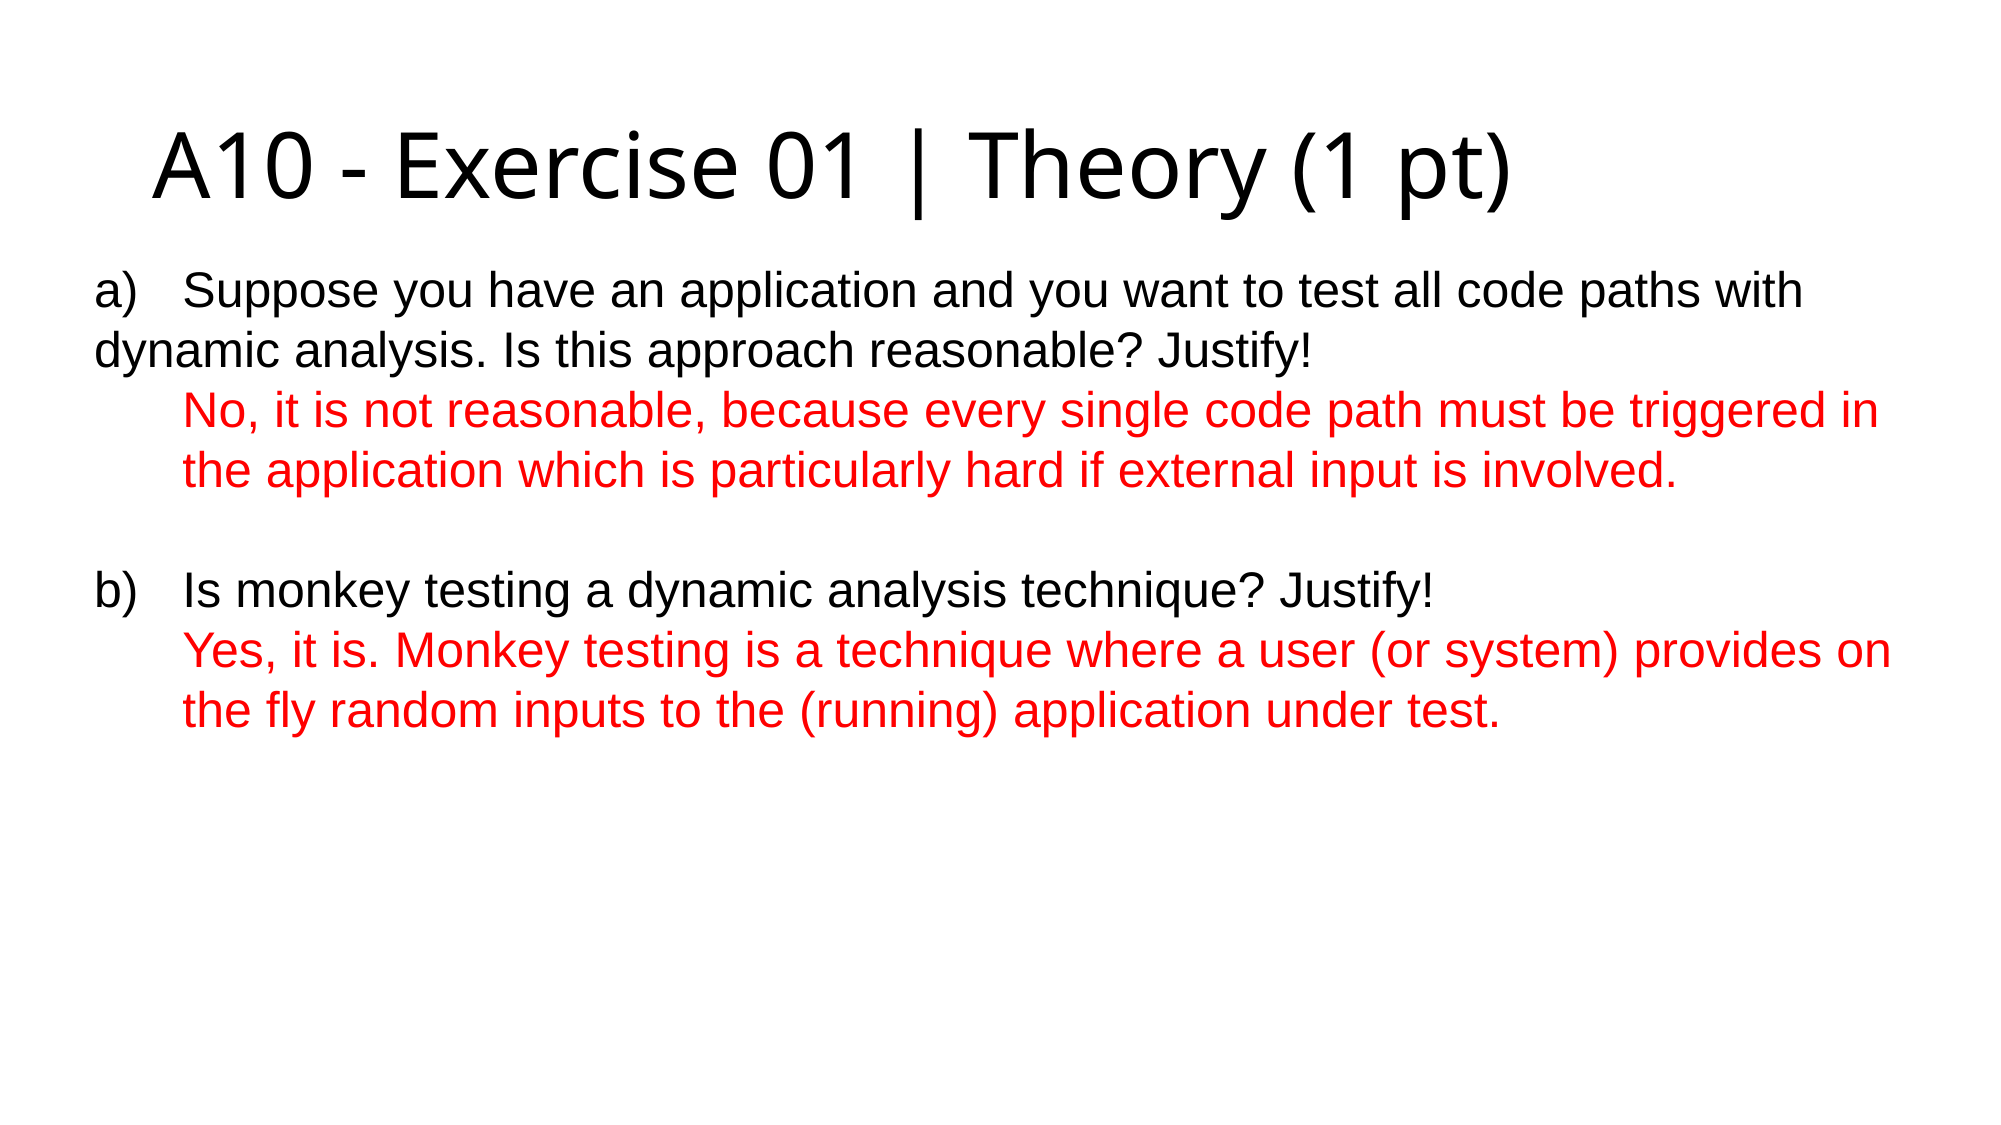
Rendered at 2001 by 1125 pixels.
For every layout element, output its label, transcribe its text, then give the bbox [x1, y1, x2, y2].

title A10 - Exercise 01 | Theory (1 pt) [137, 59, 1930, 278]
text_box a) Suppose you have an application and you want to test all code paths with dynamic analysis. Is this approach reasonable? Justify! No, it is not reasonable, because every single code path must be triggered in the application which is particularly hard if external input is involved. b) Is monkey testing a dynamic analysis technique? Justify! Yes, it is. Monkey testing is a technique where a user (or system) provides on the fly random inputs to the (running) application under test. [79, 250, 1921, 745]
